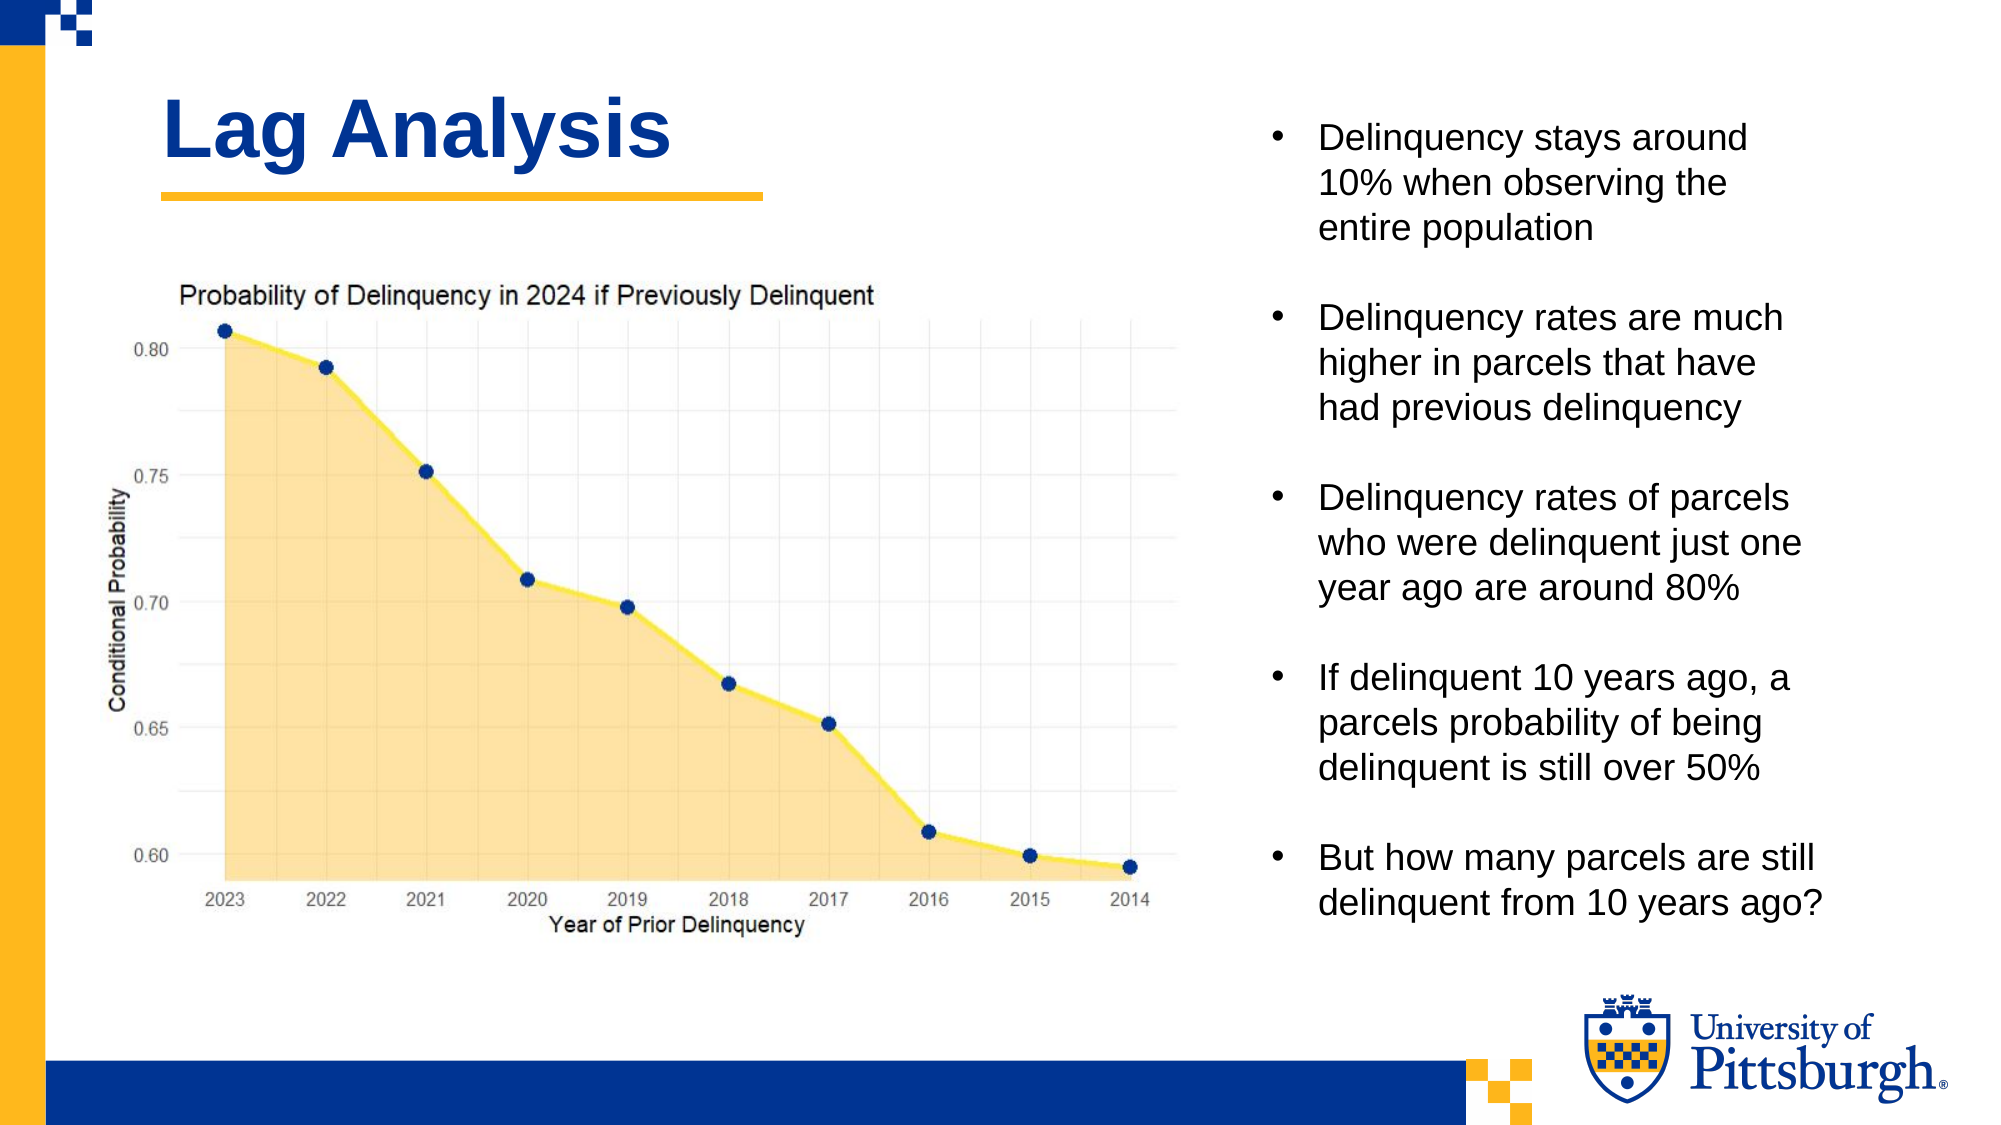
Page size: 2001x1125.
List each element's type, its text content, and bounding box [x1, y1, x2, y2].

picture [100, 261, 1194, 950]
picture [46, 0, 92, 46]
picture [1577, 991, 1955, 1109]
text_box Delinquency stays around 10% when observing the entire population Delinquency rates are much higher in parcels that have had previous delinquency Delinquency rates of parcels who were delinquent just one year ago are around 80% If delinquent 10 years ago, a parcels probability of being delinquent is still over 50% But how many parcels are still delinquent from 10 years ago? [1256, 106, 1843, 931]
picture [1466, 1059, 1532, 1125]
list Lag Analysis [162, 78, 1928, 196]
